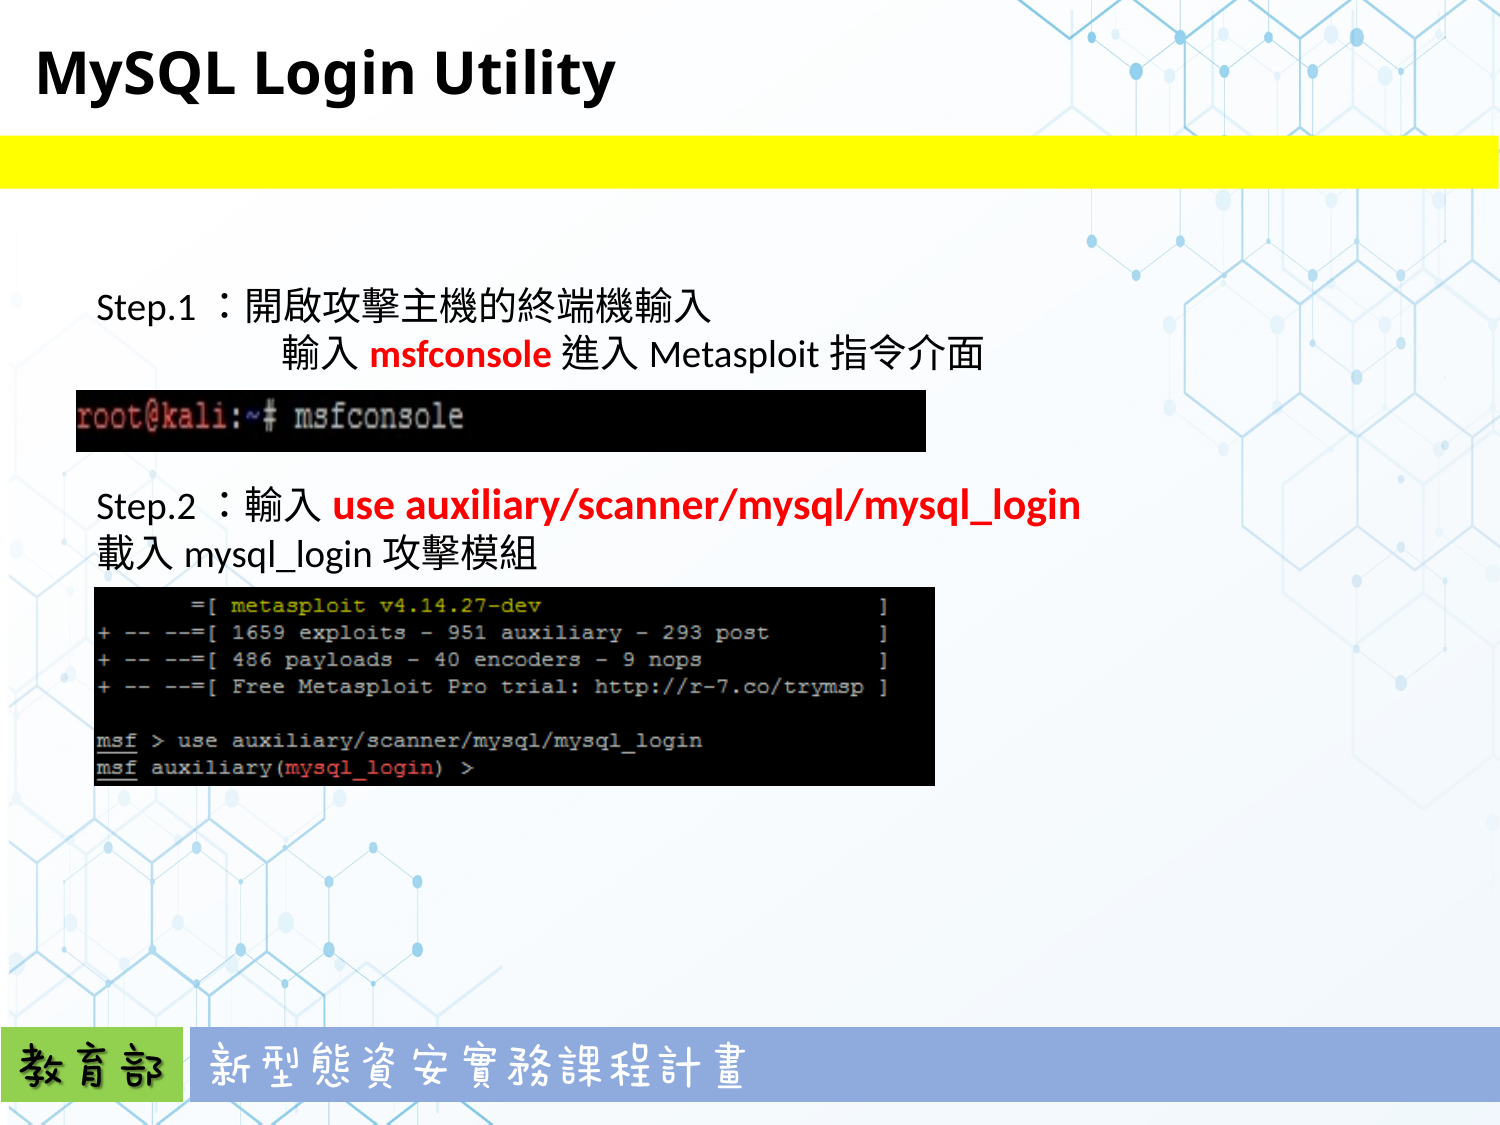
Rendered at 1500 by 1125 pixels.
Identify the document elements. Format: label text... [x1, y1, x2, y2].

text_box [0, 135, 1499, 189]
text_box Step.2：輸入use auxiliary/scanner/mysql/mysql_login 載入mysql_login攻擊模組 [81, 468, 1376, 583]
text_box MySQL Login Utility [19, 27, 632, 114]
picture [0, 0, 1500, 1125]
text_box Step.1：開啟攻擊主機的終端機輸入 輸入msfconsole進入Metasploit指令介面 [81, 274, 1060, 383]
